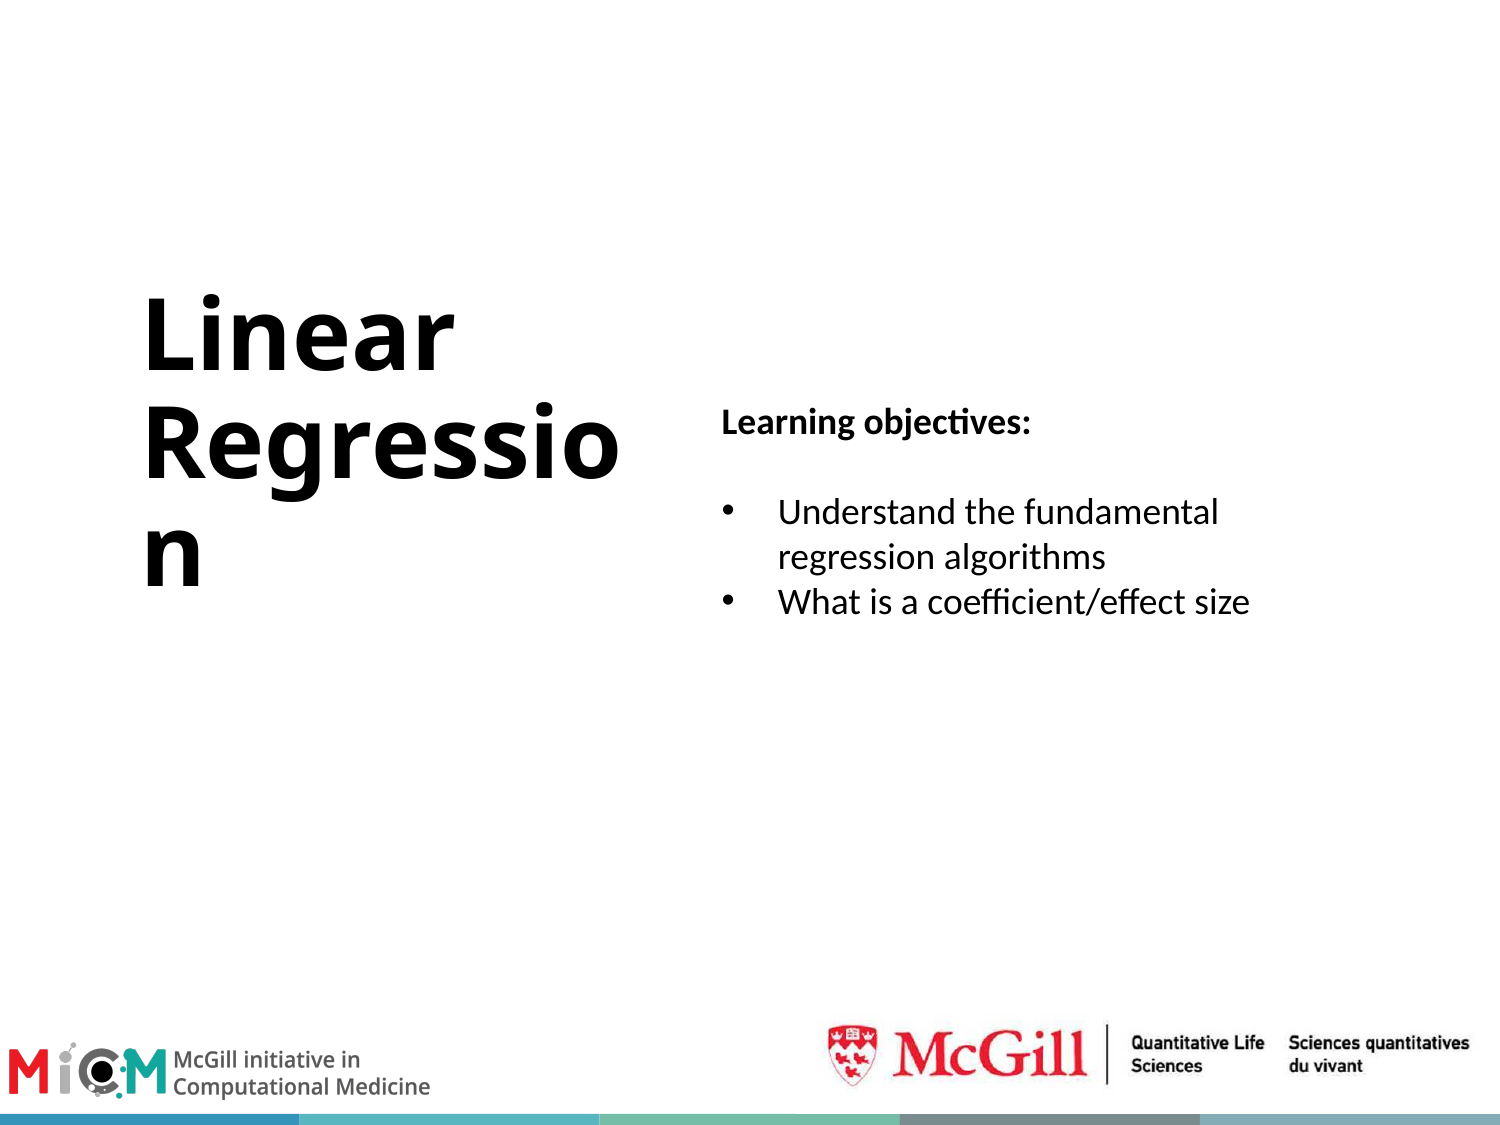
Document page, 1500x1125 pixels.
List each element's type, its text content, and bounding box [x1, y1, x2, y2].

text_box Learning objectives: Understand the fundamental regression algorithms What is a coefficient/effect size [706, 389, 1388, 675]
picture [796, 995, 1500, 1114]
picture [0, 1013, 437, 1125]
title Linear Regression [124, 218, 694, 616]
